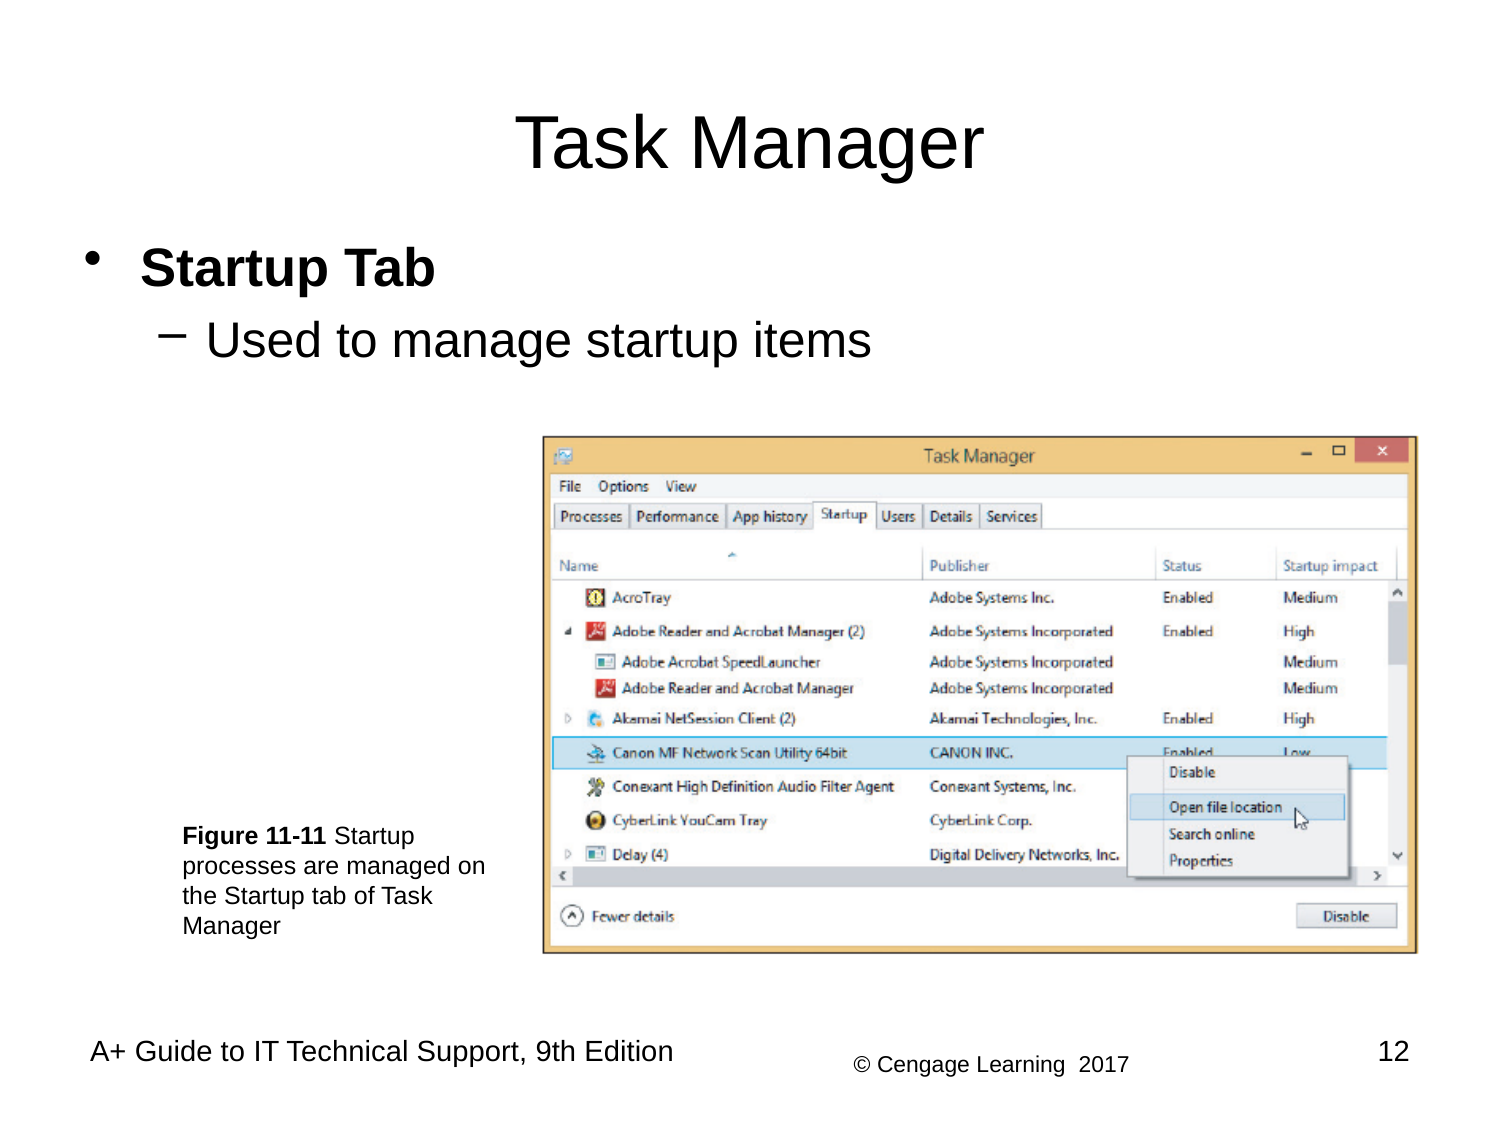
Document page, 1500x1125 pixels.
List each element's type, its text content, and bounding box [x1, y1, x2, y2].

picture [535, 430, 1428, 962]
footer A+ Guide to IT Technical Support, 9th Edition [74, 1024, 738, 1103]
title Task Manager [75, 45, 1425, 224]
list Startup Tab Used to manage startup items [68, 224, 1444, 968]
text_box Figure 11-11 Startup processes are managed on the Startup tab of Task Manager [167, 812, 530, 947]
slide_number 12 [1262, 1024, 1426, 1103]
